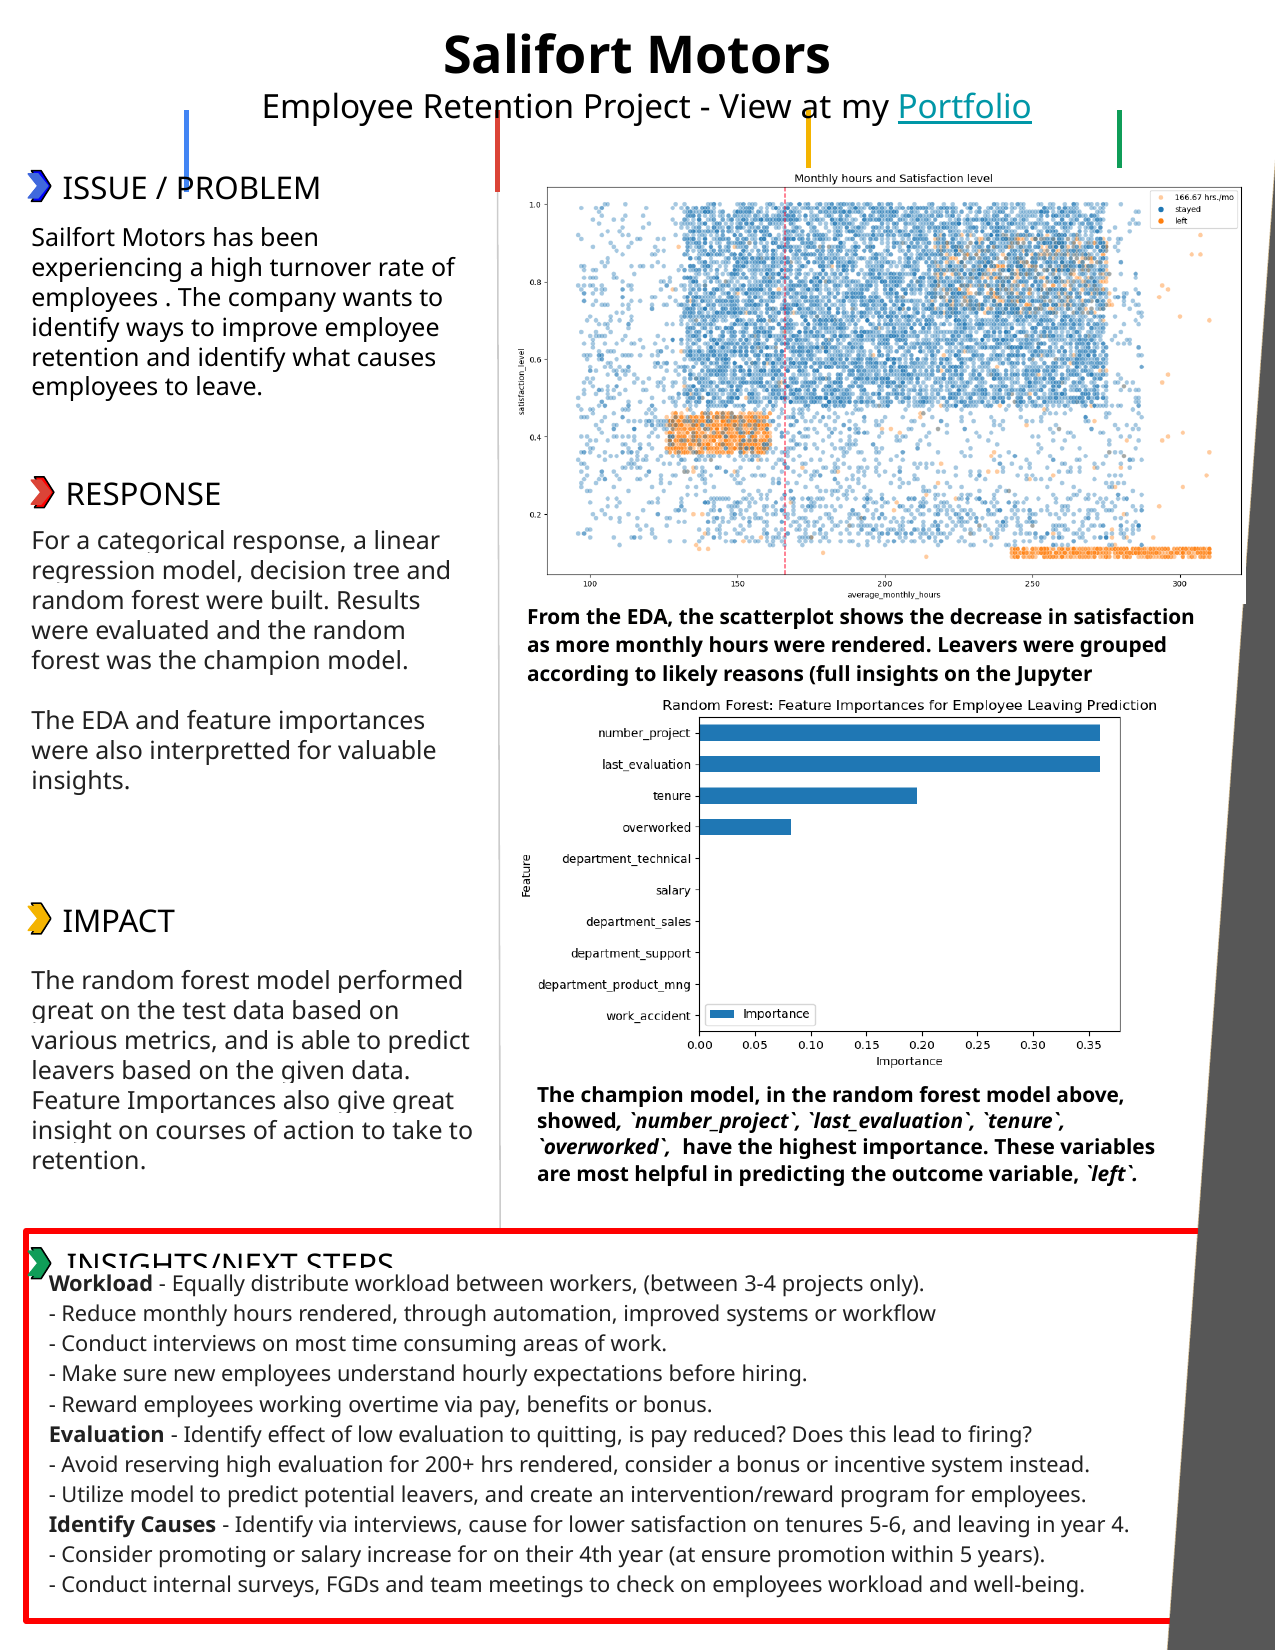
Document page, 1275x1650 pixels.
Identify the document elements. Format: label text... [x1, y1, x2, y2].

text_box From the EDA, the scatterplot shows the decrease in satisfaction as more monthly hours were rendered. Leavers were grouped according to likely reasons (full insights on the Jupyter Notebook). [512, 610, 1220, 632]
text_box For a categorical response, a linear regression model, decision tree and random forest were built. Results were evaluated and the random forest was the champion model. The EDA and feature importances were also interpretted for valuable insights. [16, 510, 490, 810]
text_box The champion model, in the random forest model above, showed, `number_project`, `last_evaluation`, `tenure`, `overworked`, have the highest importance. These variables are most helpful in predicting the outcome variable, `left`. [522, 1065, 1189, 1113]
picture [511, 168, 1246, 605]
picture [511, 691, 1165, 1076]
text_box Sailfort Motors has been experiencing a high turnover rate of employees . The company wants to identify ways to improve employee retention and identify what causes employees to leave. [16, 206, 490, 416]
text_box Workload - Equally distribute workload between workers, (between 3-4 projects only). - Reduce monthly hours rendered, through automation, improved systems or workflow - Conduct interviews on most time consuming areas of work. - Make sure new employees understand hourly expectations before hiring. - Reward employees working overtime via pay, benefits or bonus. Evaluation - Identify effect of low evaluation to quitting, is pay reduced? Does this lead to firing? - Avoid reserving high evaluation for 200+ hrs rendered, consider a bonus or incentive system instead. - Utilize model to predict potential leavers, and create an intervention/reward program for employees. Identify Causes - Identify via interviews, cause for lower satisfaction on tenures 5-6, and leaving in year 4. - Consider promoting or salary increase for on their 4th year (at ensure promotion within 5 years). - Conduct internal surveys, FGDs and team meetings to check on employees workload and well-being. [7, 1250, 1166, 1613]
text_box Employee Retention Project - View at my Portfolio [73, 63, 1220, 146]
text_box The random forest model performed great on the test data based on various metrics, and is able to predict leavers based on the given data. Feature Importances also give great insight on courses of action to take to retention. [16, 949, 490, 1190]
text_box Salifort Motors [0, 6, 1275, 99]
